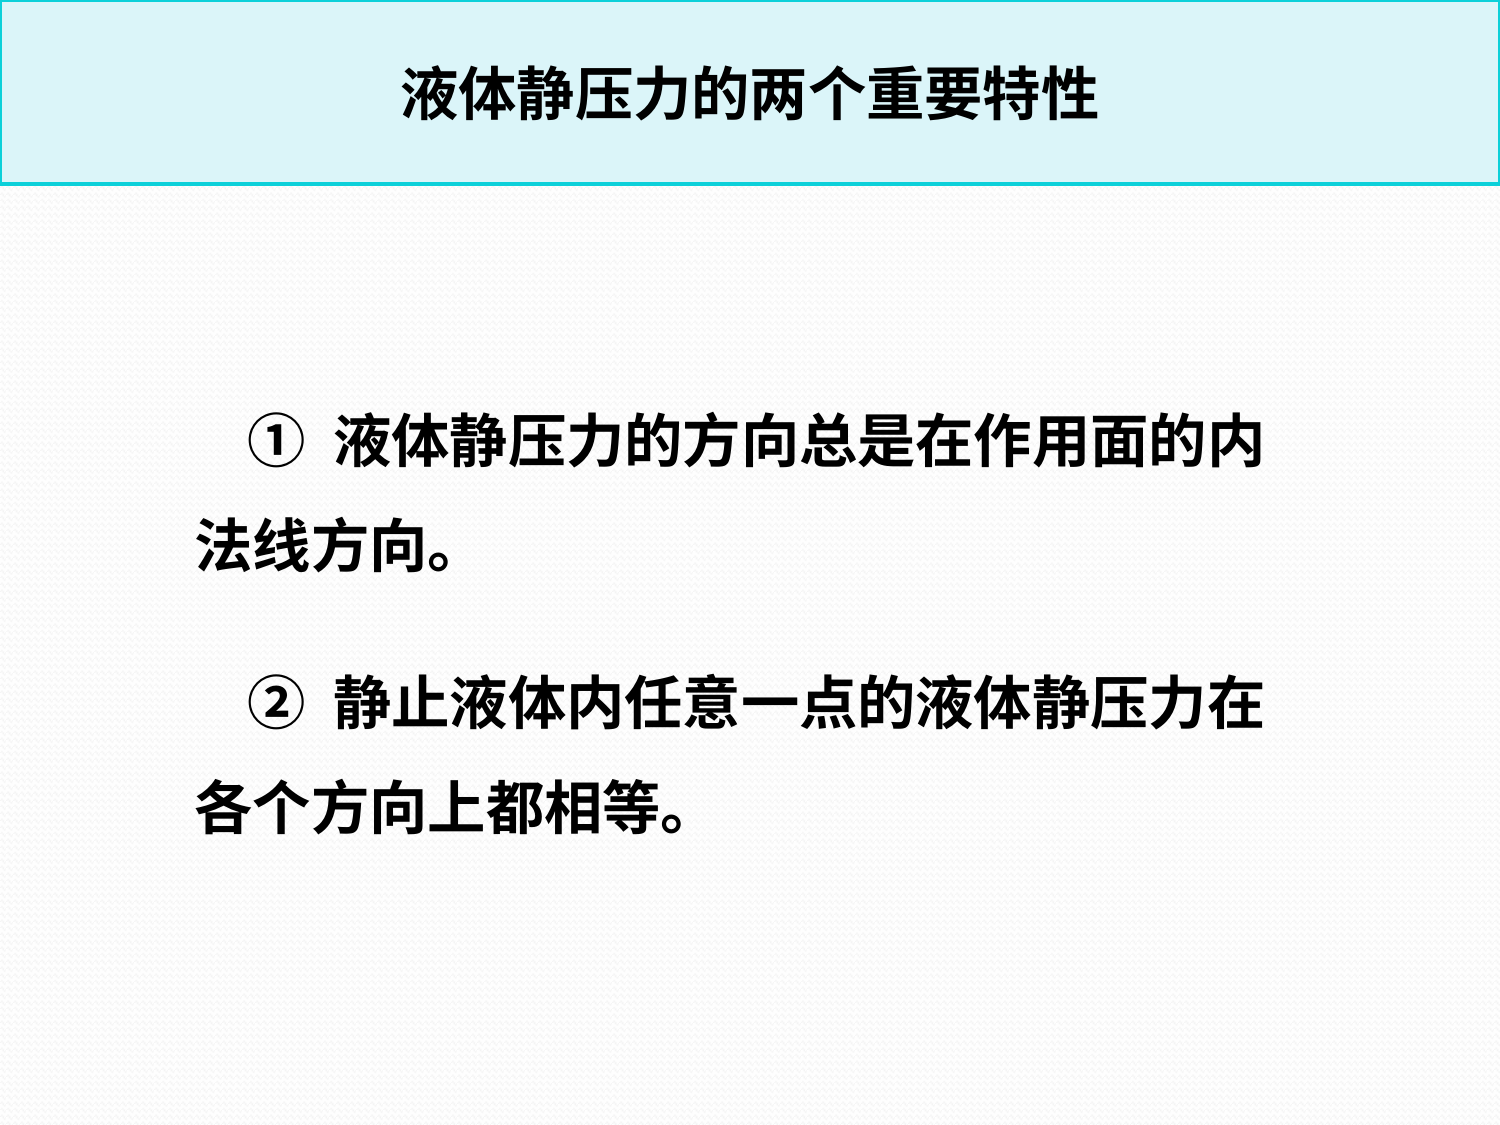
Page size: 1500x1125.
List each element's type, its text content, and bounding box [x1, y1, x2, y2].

text_box 液体静压力的两个重要特性 [0, 0, 1500, 186]
text_box ① 液体静压力的方向总是在作用面的内法线方向。 ② 静止液体内任意一点的液体静压力在各个方向上都相等。 [180, 361, 1320, 849]
